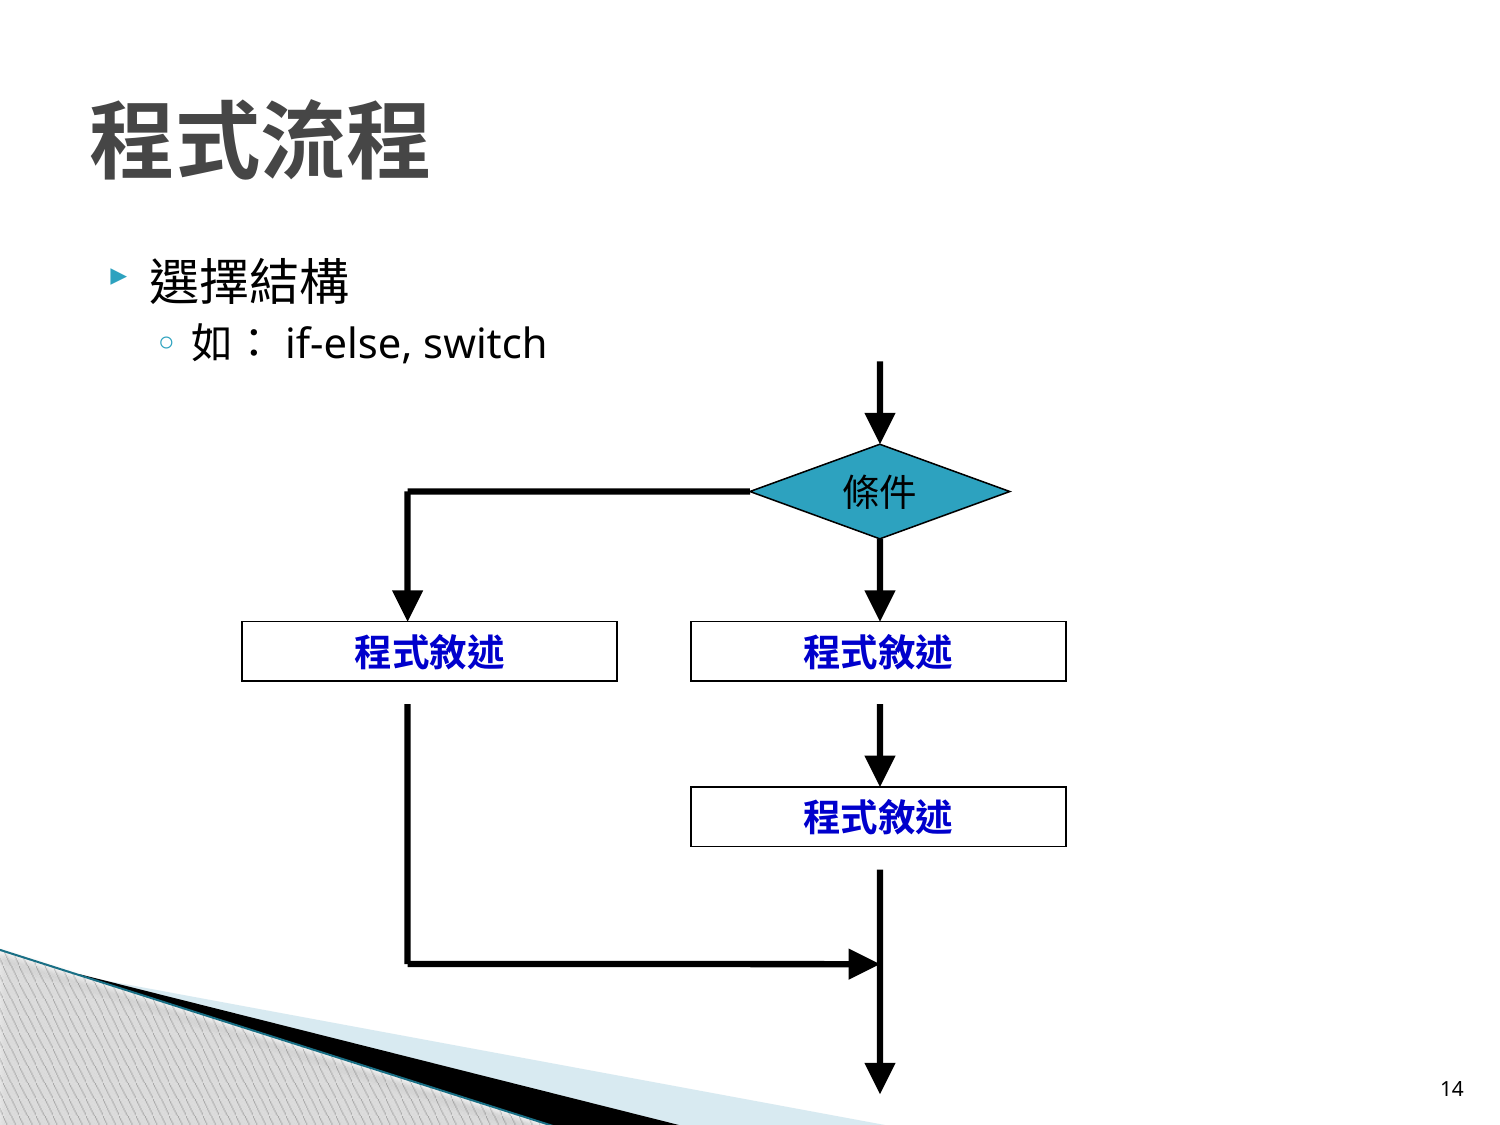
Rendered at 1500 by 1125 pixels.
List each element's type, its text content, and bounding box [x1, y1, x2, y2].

text_box [869, 869, 891, 1095]
text_box 條件 [751, 444, 1010, 539]
text_box [397, 492, 418, 622]
text_box [869, 361, 891, 444]
text_box [869, 539, 891, 622]
title 程式流程 [75, 45, 1425, 233]
slide_number 14 [1418, 1051, 1479, 1112]
text_box [869, 704, 891, 787]
list 選擇結構 如：if-else, switch [75, 243, 1425, 386]
text_box [407, 953, 880, 975]
text_box 程式敘述 [690, 621, 1066, 682]
text_box 程式敘述 [242, 621, 618, 682]
text_box 程式敘述 [690, 786, 1066, 847]
